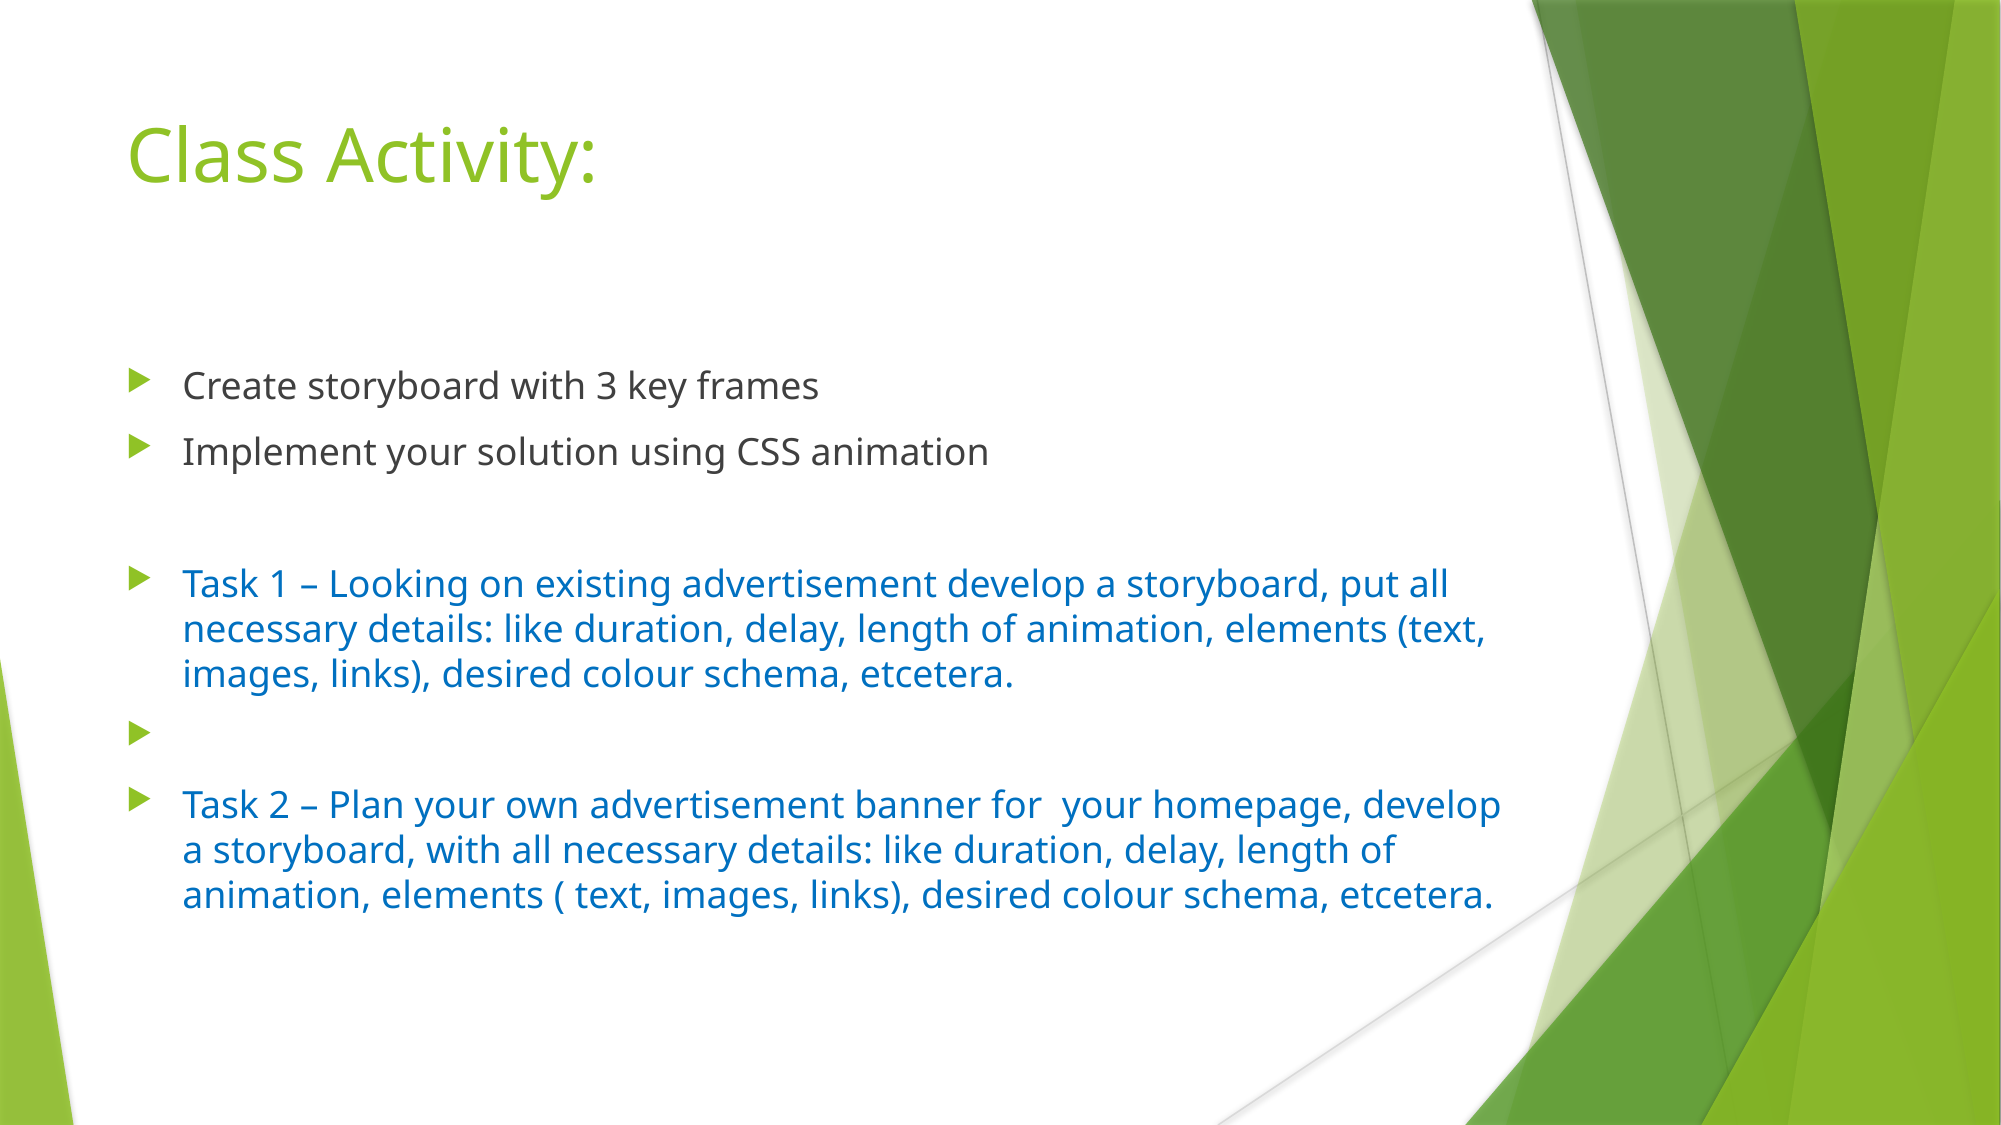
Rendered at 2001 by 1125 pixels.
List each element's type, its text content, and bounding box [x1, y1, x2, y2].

list Create storyboard with 3 key frames Implement your solution using CSS animation Task 1 – Looking on existing advertisement develop a storyboard, put all necessary details: like duration, delay, length of animation, elements (text, images, links), desired colour schema, etcetera. Task 2 – Plan your own advertisement banner for your homepage, develop a storyboard, with all necessary details: like duration, delay, length of animation, elements ( text, images, links), desired colour schema, etcetera. [111, 354, 1522, 992]
title Class Activity: [111, 99, 1522, 317]
